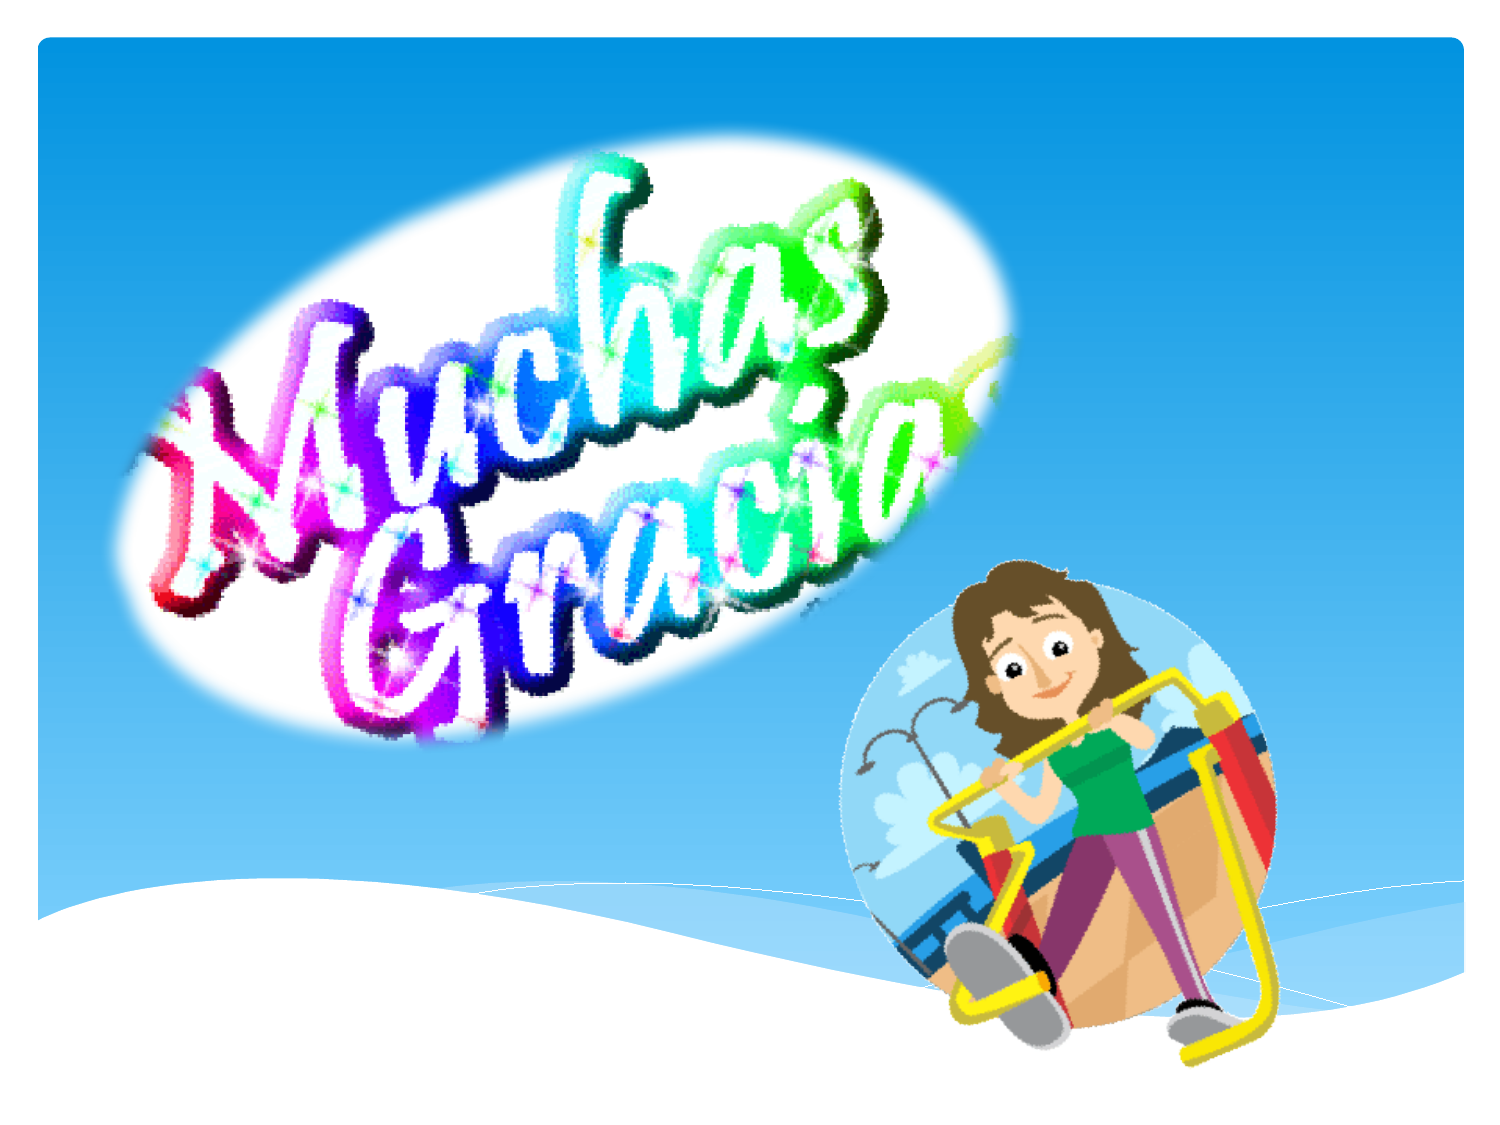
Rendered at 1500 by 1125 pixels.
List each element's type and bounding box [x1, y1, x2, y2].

picture [76, 122, 1445, 1125]
